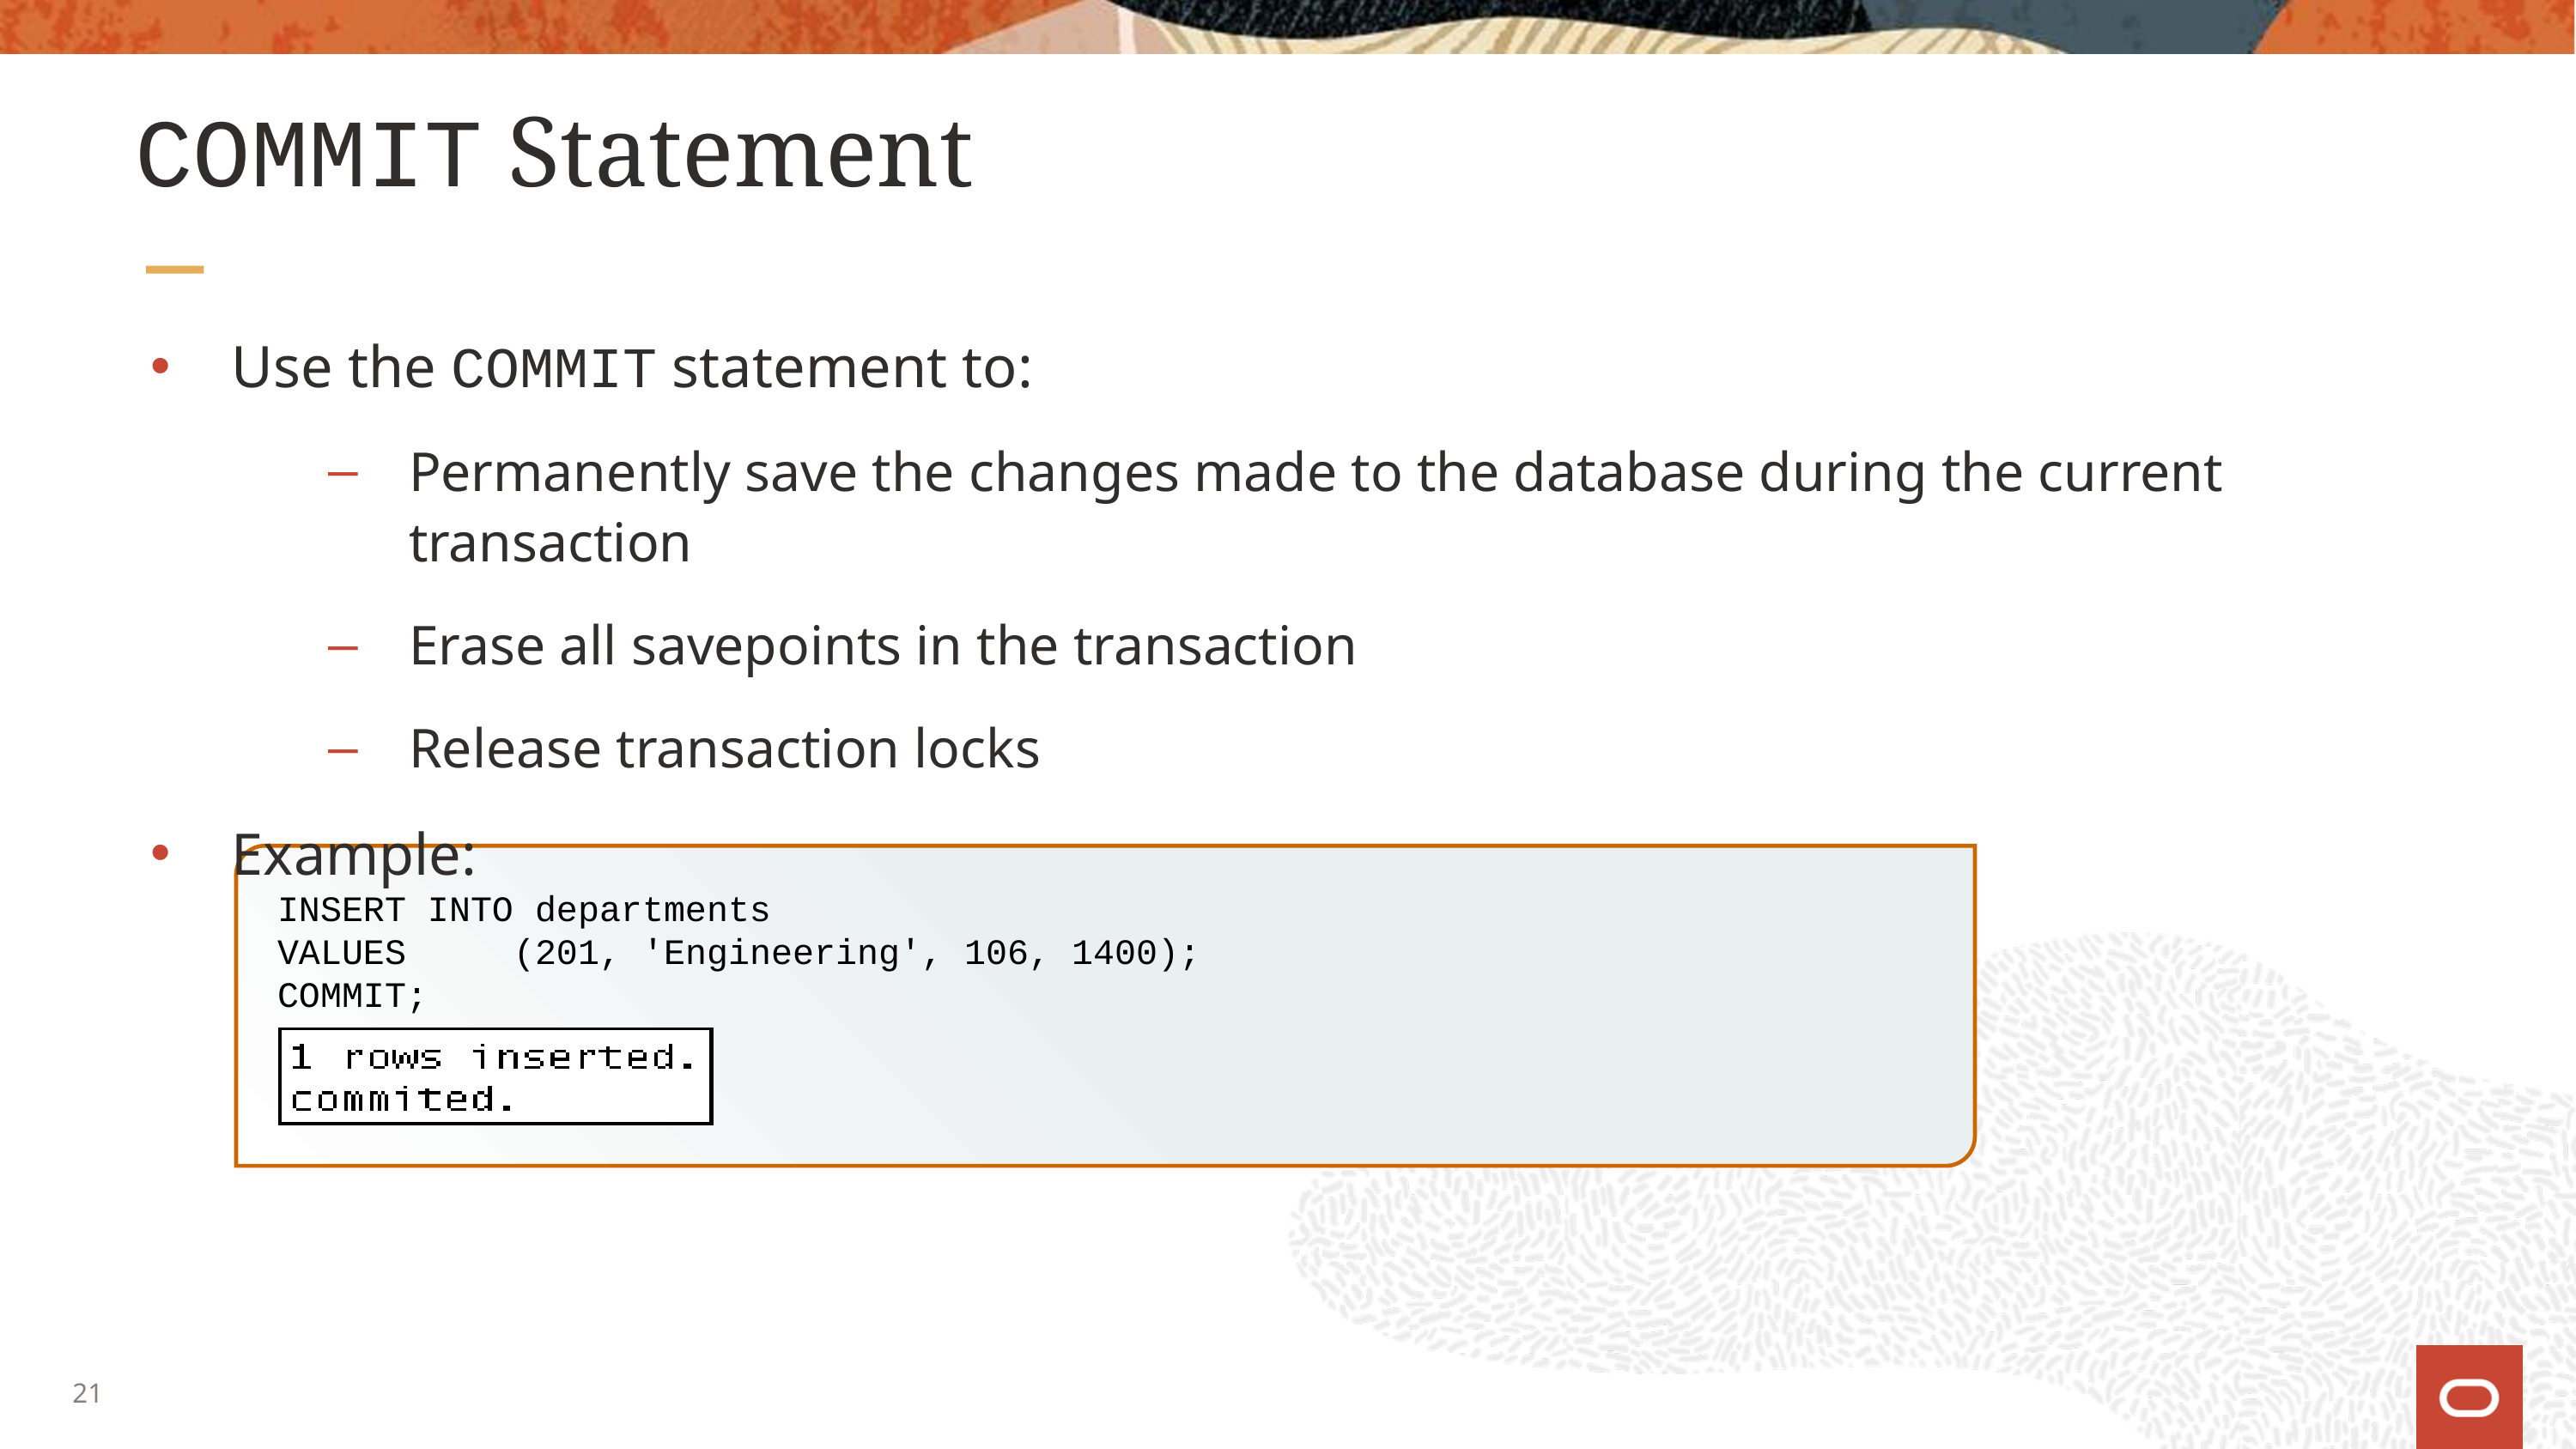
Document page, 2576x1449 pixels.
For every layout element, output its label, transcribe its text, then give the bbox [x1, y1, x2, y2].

text_box [235, 846, 1975, 1167]
text_box INSERT INTO departments VALUES (201, 'Engineering', 106, 1400); COMMIT; [258, 867, 1567, 1119]
list Use the COMMIT statement to: Permanently save the changes made to the database during the current transaction Erase all savepoints in the transaction Release transaction locks Example: [131, 319, 2445, 819]
picture [0, 0, 2576, 54]
picture [278, 1028, 714, 1125]
picture [2416, 1345, 2523, 1449]
title COMMIT Statement [131, 86, 2445, 252]
